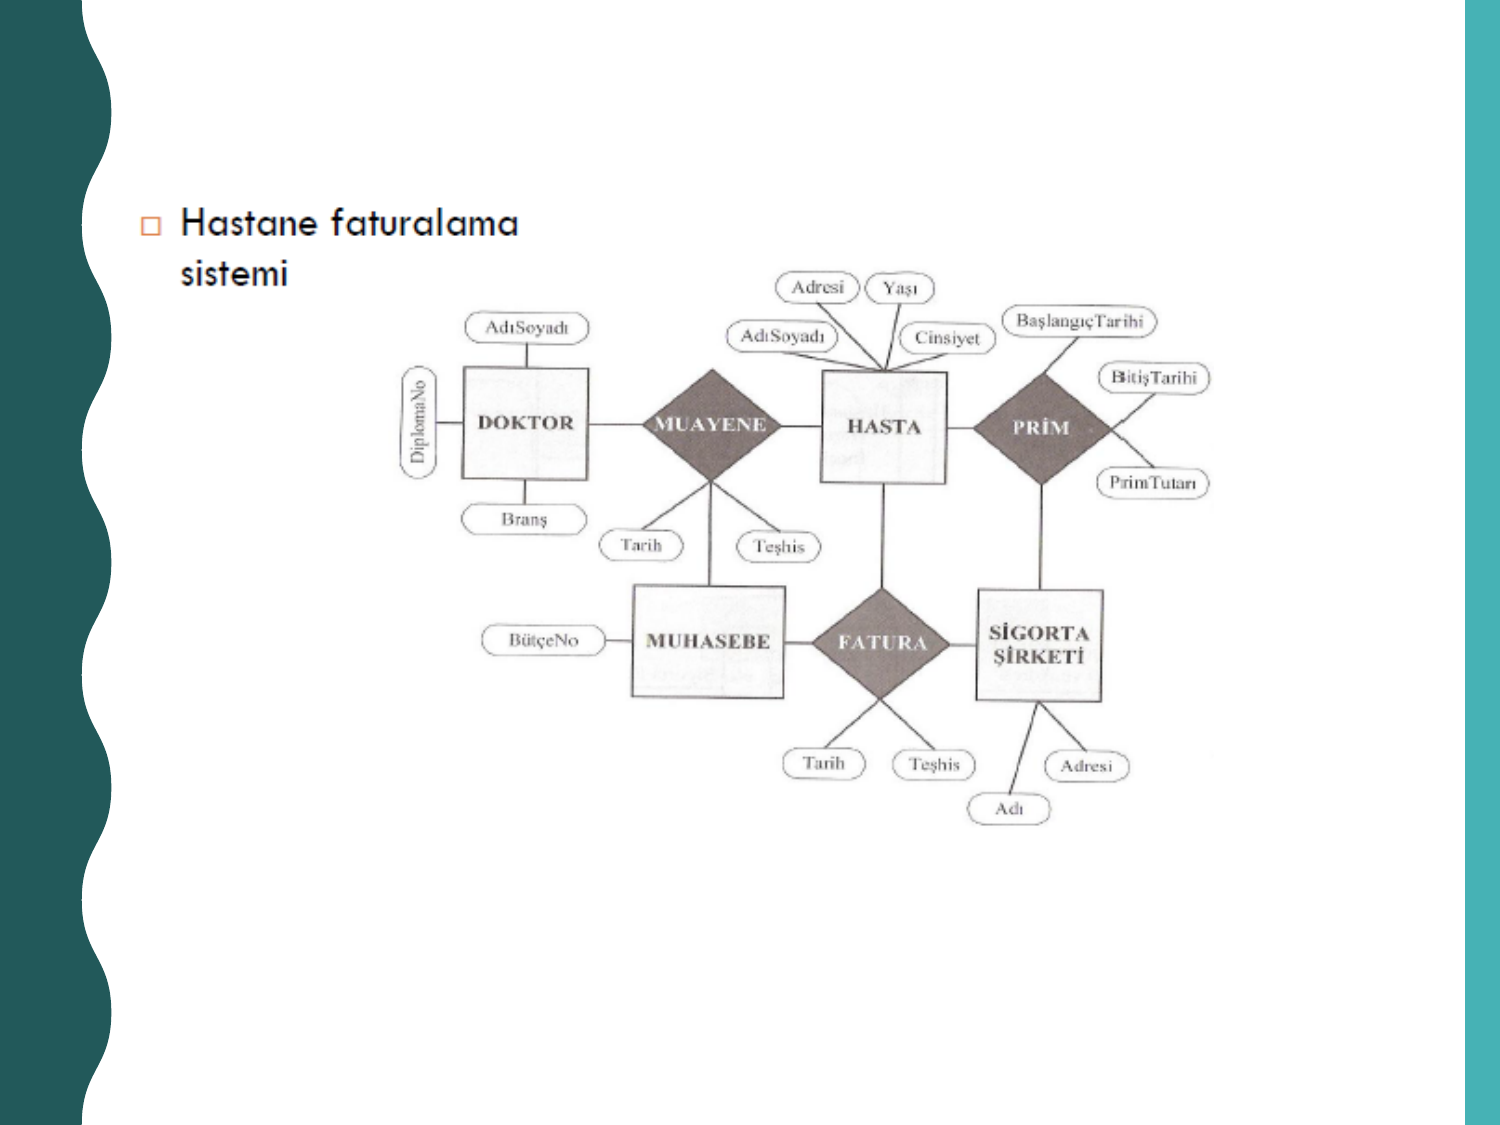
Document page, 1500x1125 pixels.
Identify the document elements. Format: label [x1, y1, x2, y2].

picture [112, 182, 1214, 839]
